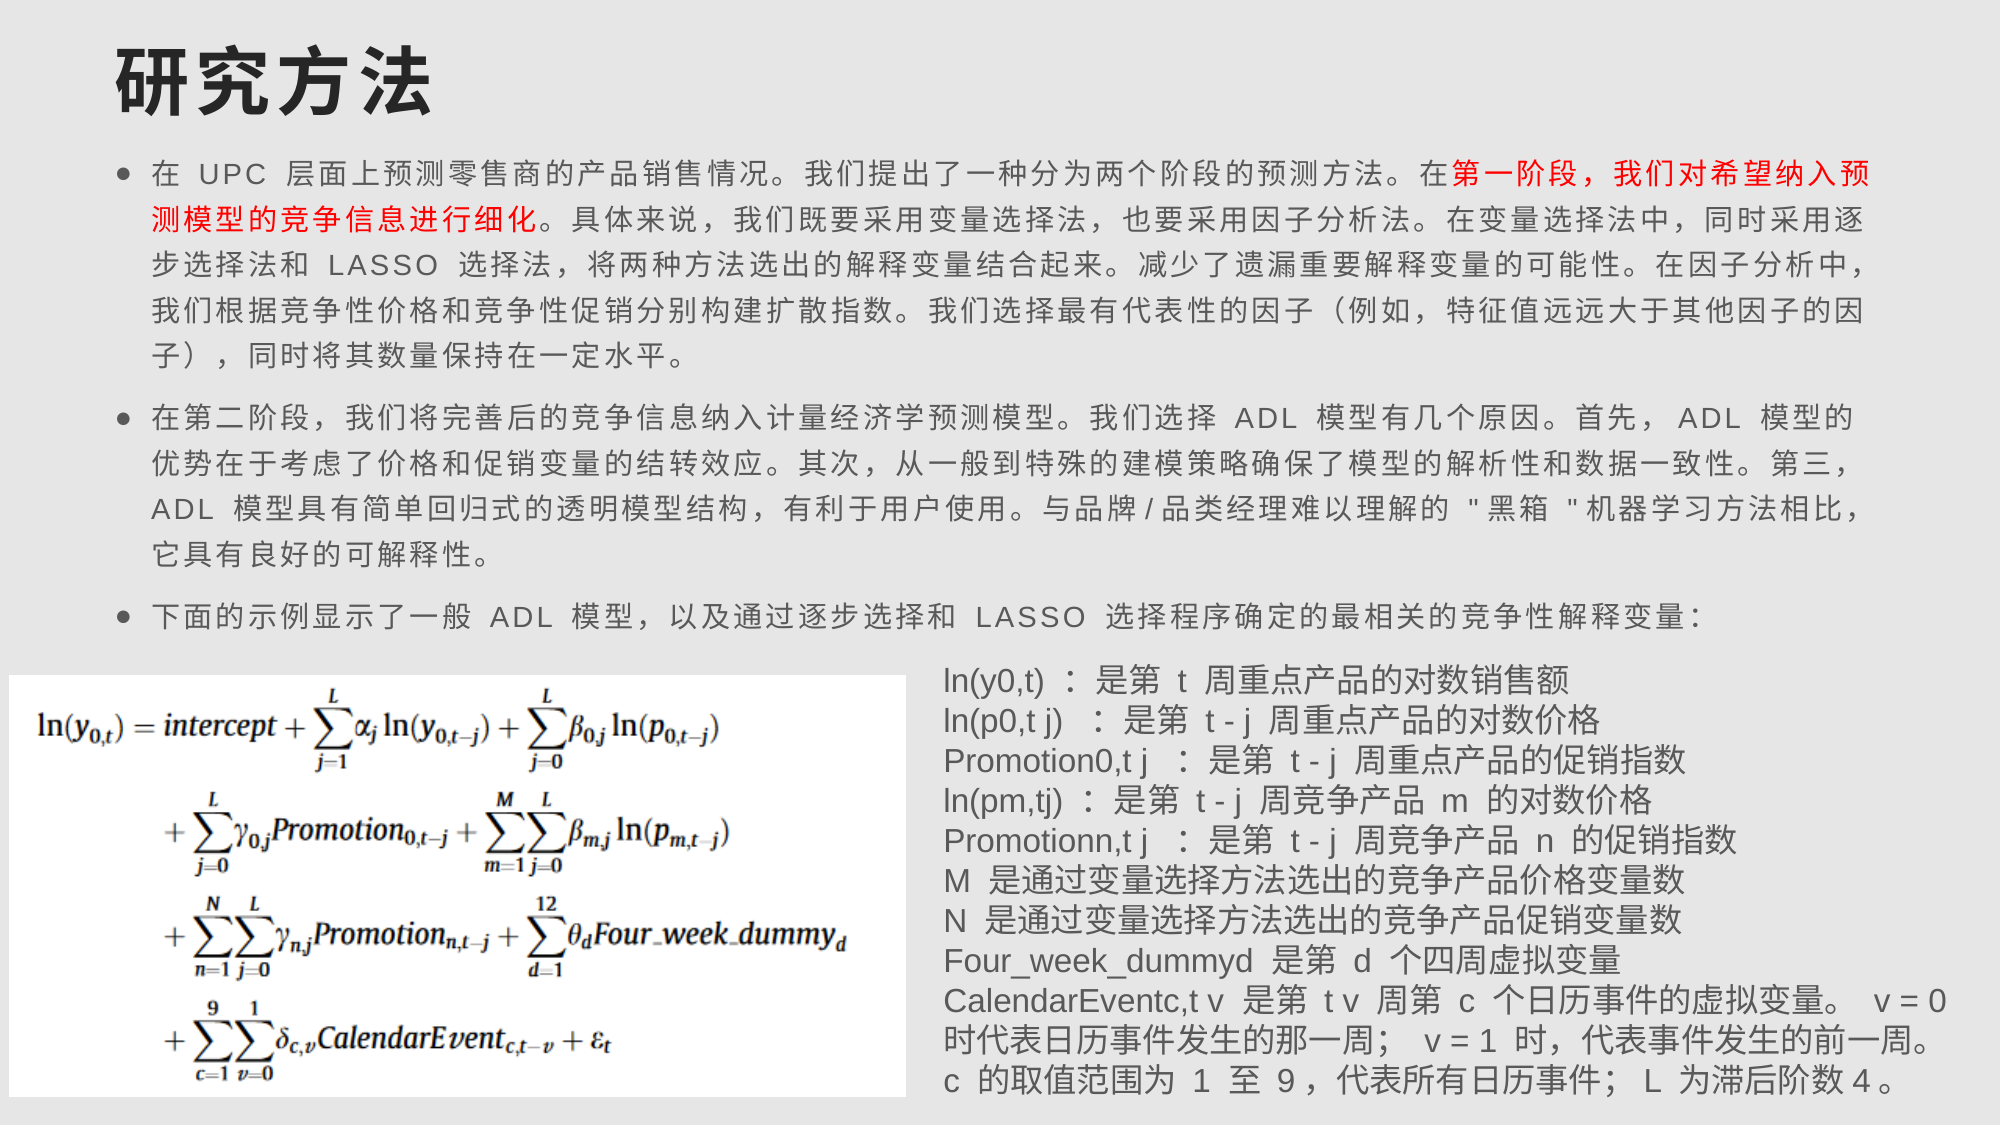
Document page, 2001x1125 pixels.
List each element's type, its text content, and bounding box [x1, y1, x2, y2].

title 研究方法 [99, 21, 1900, 137]
picture [8, 674, 907, 1098]
text_box ln(y0,t) ：是第 t 周重点产品的对数销售额 ln(p0,t j) ：是第 t - j 周重点产品的对数价格 Promotion0,t j ：是第 t - j 周重点产品的促销指数 ln(pm,tj) ：是第 t - j 周竞争产品 m 的对数价格 Promotionn,t j ：是第 t - j 周竞争产品 n 的促销指数 M 是通过变量选择方法选出的竞争产品价格变量数 N 是通过变量选择方法选出的竞争产品促销变量数Four_week_dummyd 是第 d 个四周虚拟变量 CalendarEventc,t v 是第 t v 周第 c 个日历事件的虚拟变量。 v = 0 时代表日历事件发生的那一周； v = 1 时，代表事件发生的前一周。c 的取值范围为 1 至 9，代表所有日历事件；L 为滞后阶数4。 [928, 652, 1964, 1107]
list 在 UPC 层面上预测零售商的产品销售情况。我们提出了一种分为两个阶段的预测方法。在第一阶段，我们对希望纳入预测模型的竞争信息进行细化。具体来说，我们既要采用变量选择法，也要采用因子分析法。在变量选择法中，同时采用逐步选择法和 LASSO 选择法，将两种方法选出的解释变量结合起来。减少了遗漏重要解释变量的可能性。在因子分析中，我们根据竞争性价格和竞争性促销分别构建扩散指数。我们选择最有代表性的因子（例如，特征值远远大于其他因子的因子），同时将其数量保持在一定水平。 在第二阶段，我们将完善后的竞争信息纳入计量经济学预测模型。我们选择 ADL 模型有几个原因。首先，ADL 模型的优势在于考虑了价格和促销变量的结转效应。其次，从一般到特殊的建模策略确保了模型的解析性和数据一致性。第三，ADL 模型具有简单回归式的透明模型结构，有利于用户使用。与品牌/品类经理难以理解的 "黑箱 "机器学习方法相比，它具有良好的可解释性。 下面的示例显示了一般 ADL 模型，以及通过逐步选择和 LASSO 选择程序确定的最相关的竞争性解释变量： [99, 137, 1900, 653]
